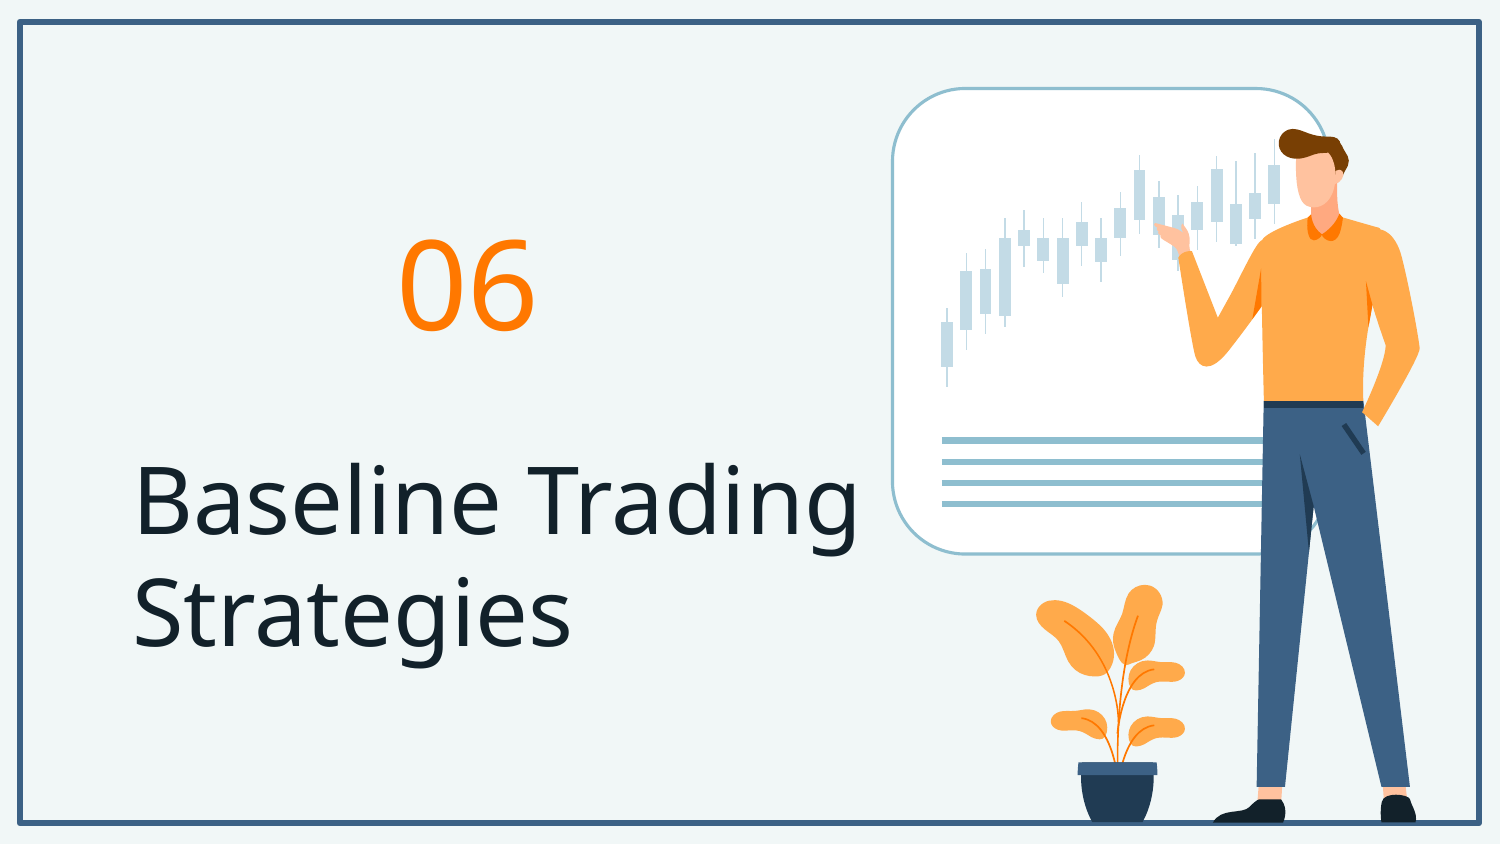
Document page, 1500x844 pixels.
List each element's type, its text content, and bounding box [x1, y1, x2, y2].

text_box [892, 88, 1330, 555]
title Baseline Trading Strategies [116, 361, 905, 744]
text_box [1035, 584, 1186, 823]
title 06 [351, 211, 584, 350]
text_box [1152, 128, 1421, 823]
